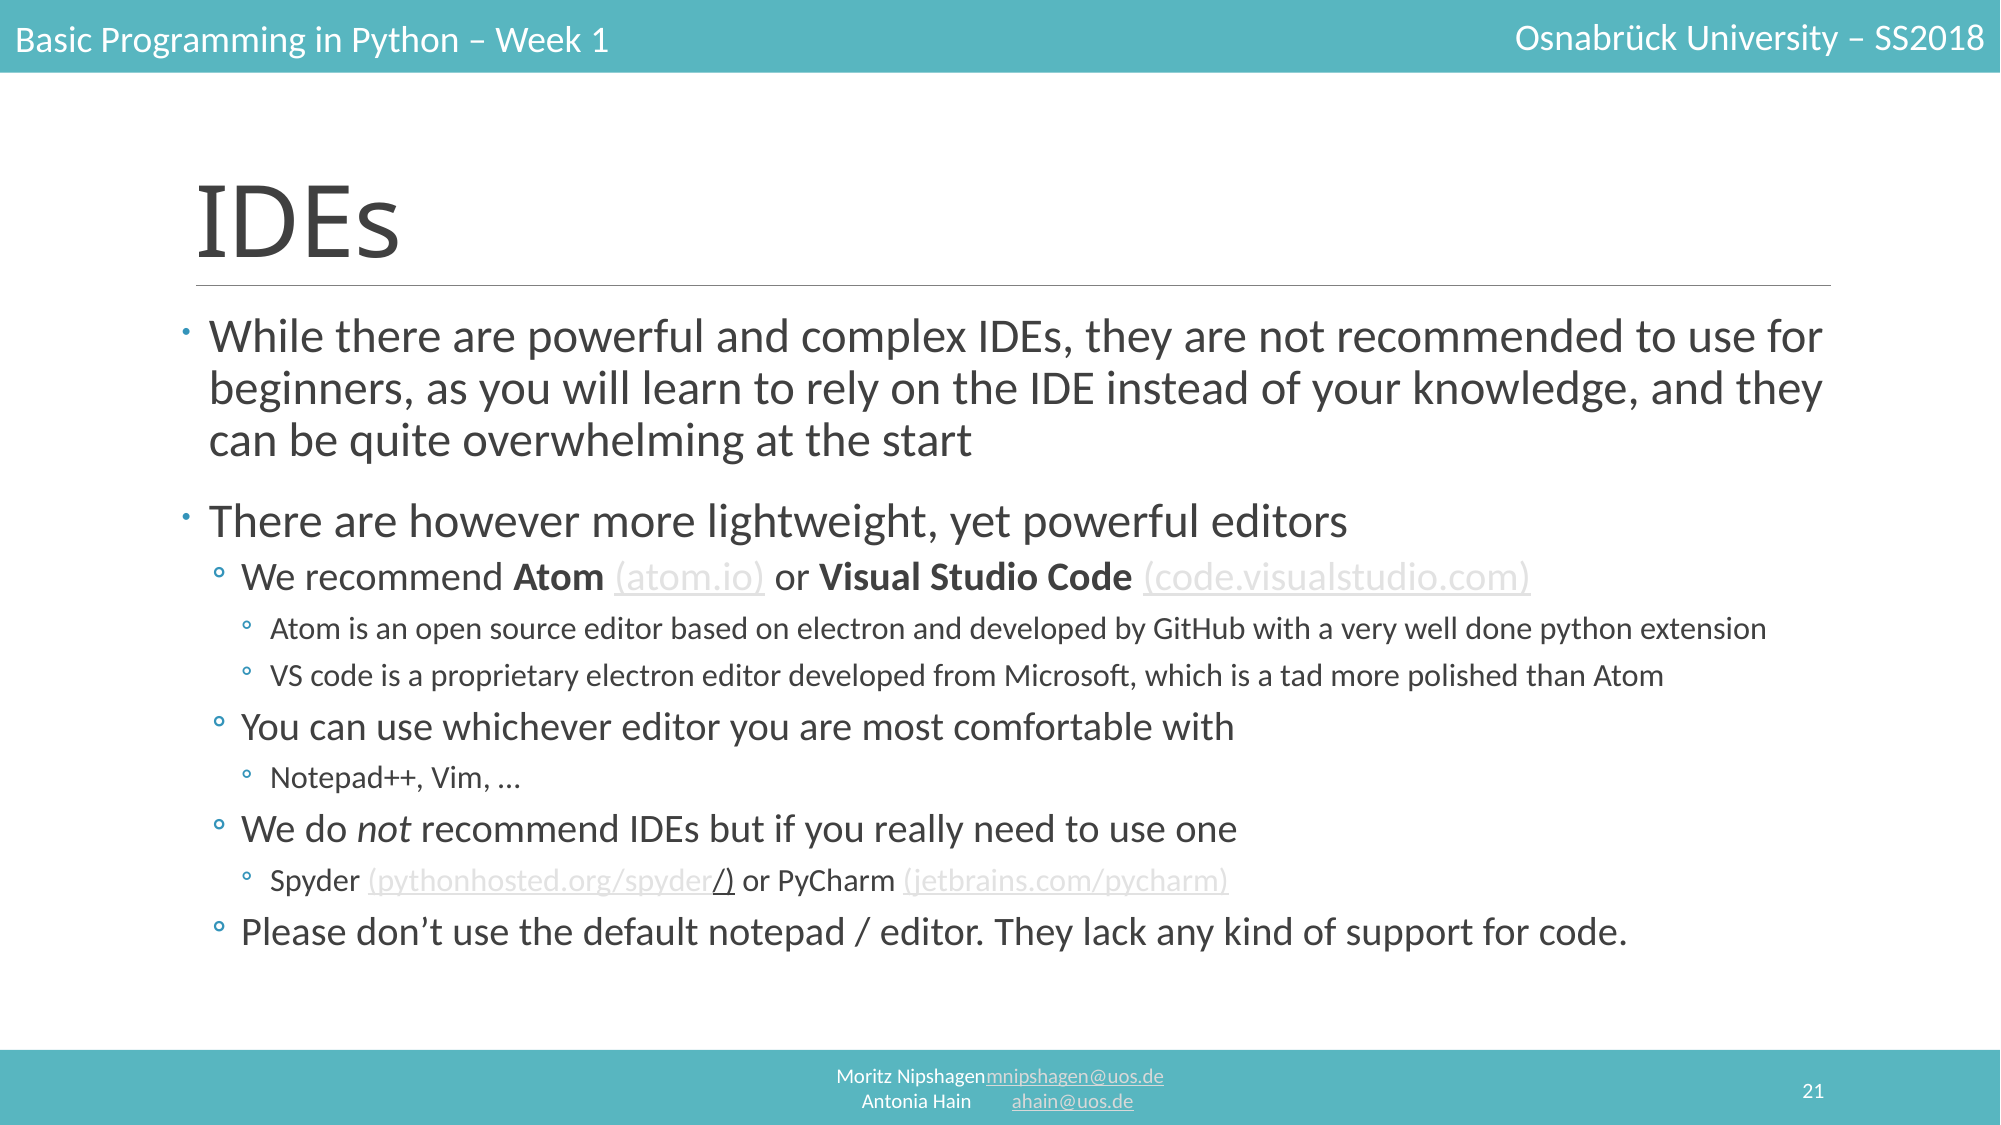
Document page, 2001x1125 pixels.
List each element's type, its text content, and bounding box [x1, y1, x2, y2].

title IDEs [180, 162, 1830, 285]
slide_number 21 [1624, 1059, 1840, 1120]
list While there are powerful and complex IDEs, they are not recommended to use for beginners, as you will learn to rely on the IDE instead of your knowledge, and they can be quite overwhelming at the start There are however more lightweight, yet powerful editors We recommend Atom (atom.io) or Visual Studio Code (code.visualstudio.com) Atom is an open source editor based on electron and developed by GitHub with a very well done python extension VS code is a proprietary electron editor developed from Microsoft, which is a tad more polished than Atom You can use whichever editor you are most comfortable with Notepad++, Vim, … We do not recommend IDEs but if you really need to use one Spyder (pythonhosted.org/spyder/) or PyCharm (jetbrains.com/pycharm) Please don’t use the default notepad / editor. They lack any kind of support for code. [180, 302, 1830, 963]
